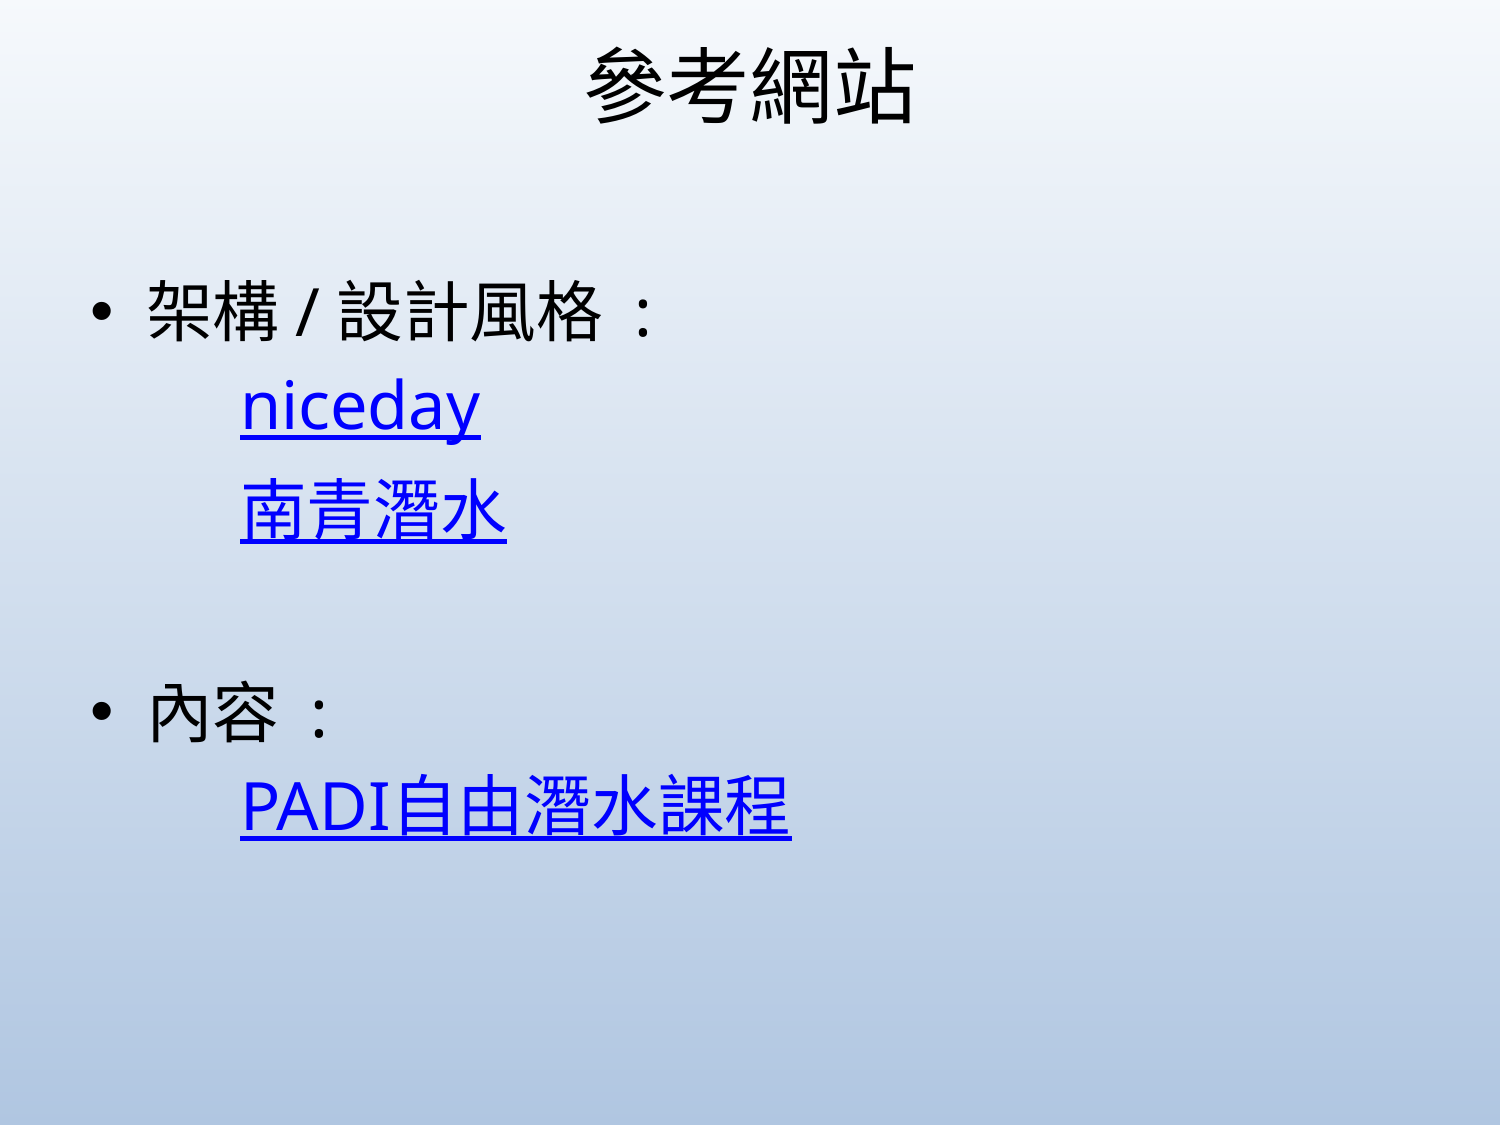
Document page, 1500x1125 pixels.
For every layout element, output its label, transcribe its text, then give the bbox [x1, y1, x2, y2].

title 參考網站 [75, 19, 1425, 149]
list 架構/設計風格 : niceday 南青潛水 內容 : PADI自由潛水課程 [75, 262, 1425, 1005]
